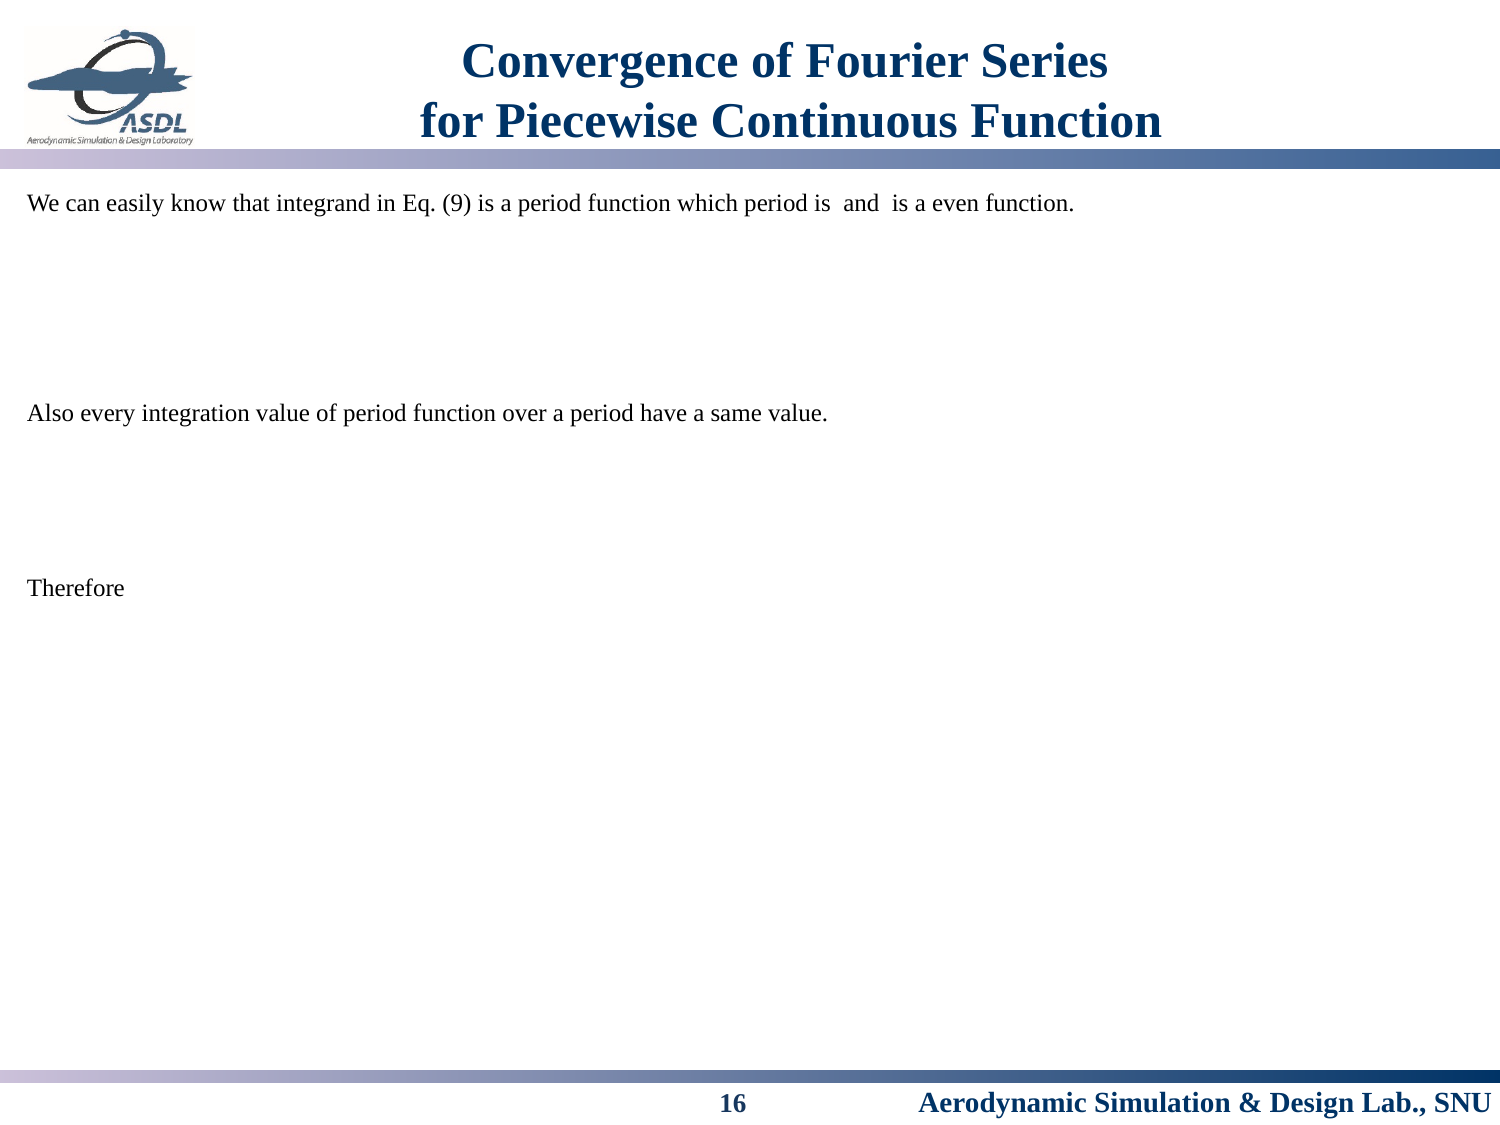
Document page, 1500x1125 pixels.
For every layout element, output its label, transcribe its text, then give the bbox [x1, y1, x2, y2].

slide_number 16 [671, 1065, 795, 1125]
title Convergence of Fourier Series for Piecewise Continuous Function [218, 42, 1365, 132]
picture [24, 26, 195, 148]
